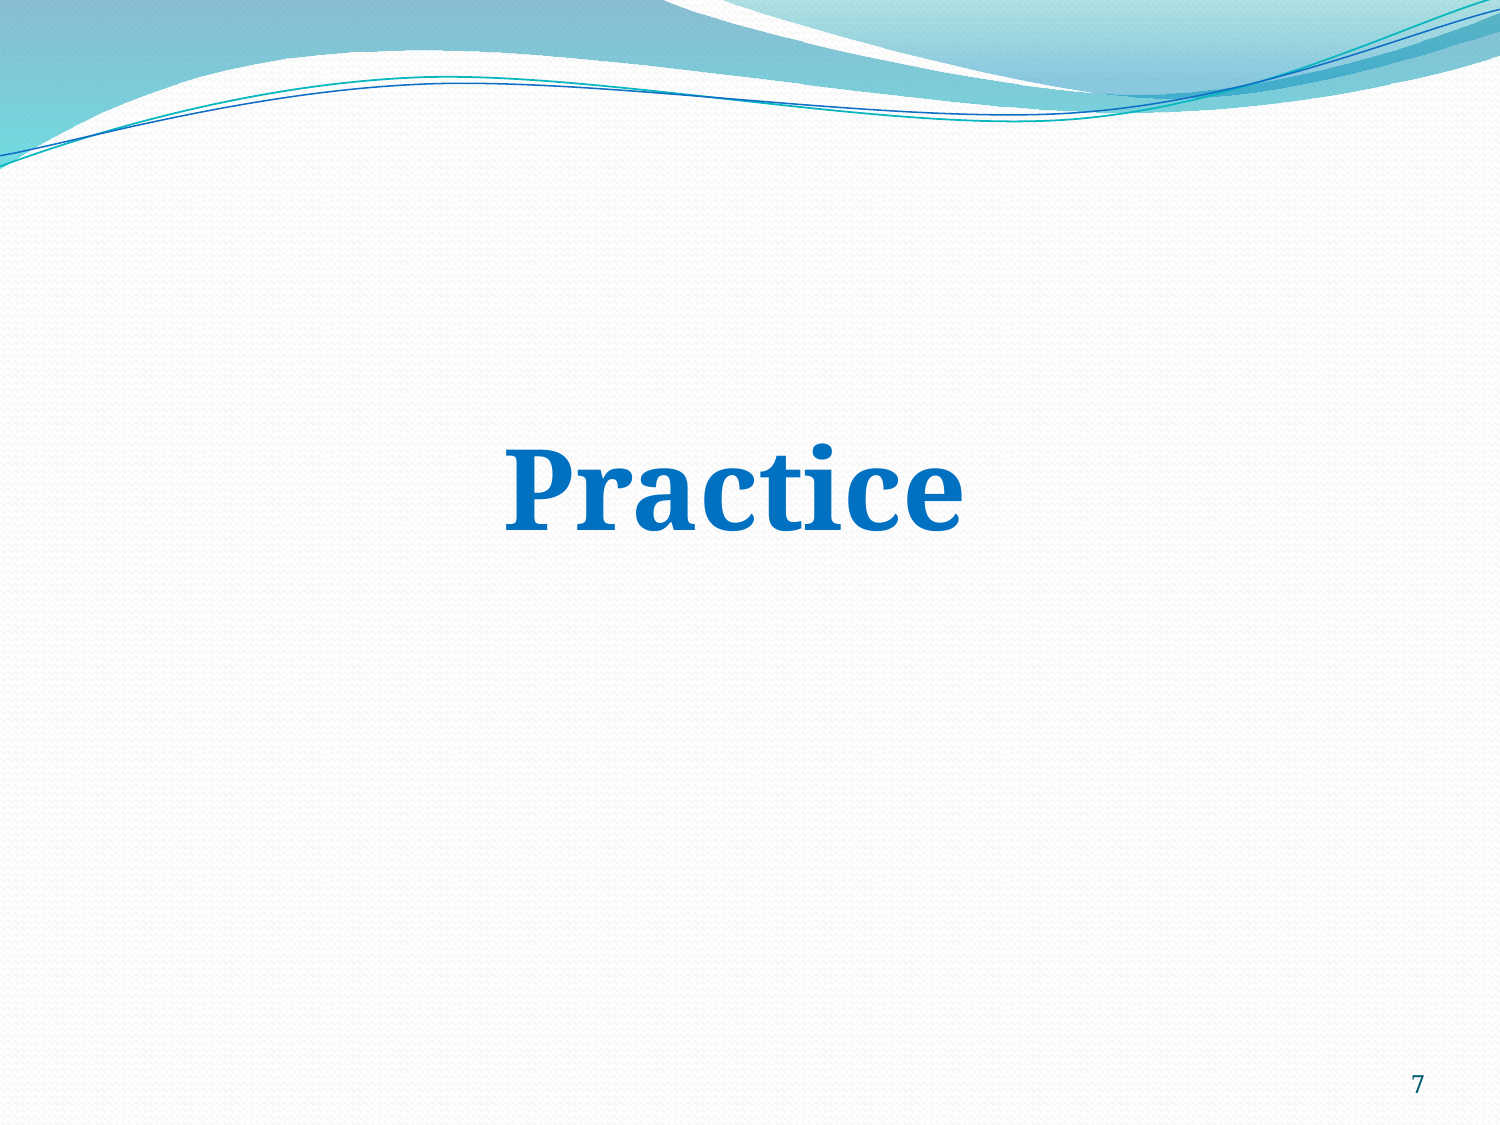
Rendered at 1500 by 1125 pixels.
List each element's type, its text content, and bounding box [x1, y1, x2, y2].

text_box Practice [231, 410, 1269, 561]
slide_number 7 [1299, 1042, 1425, 1103]
